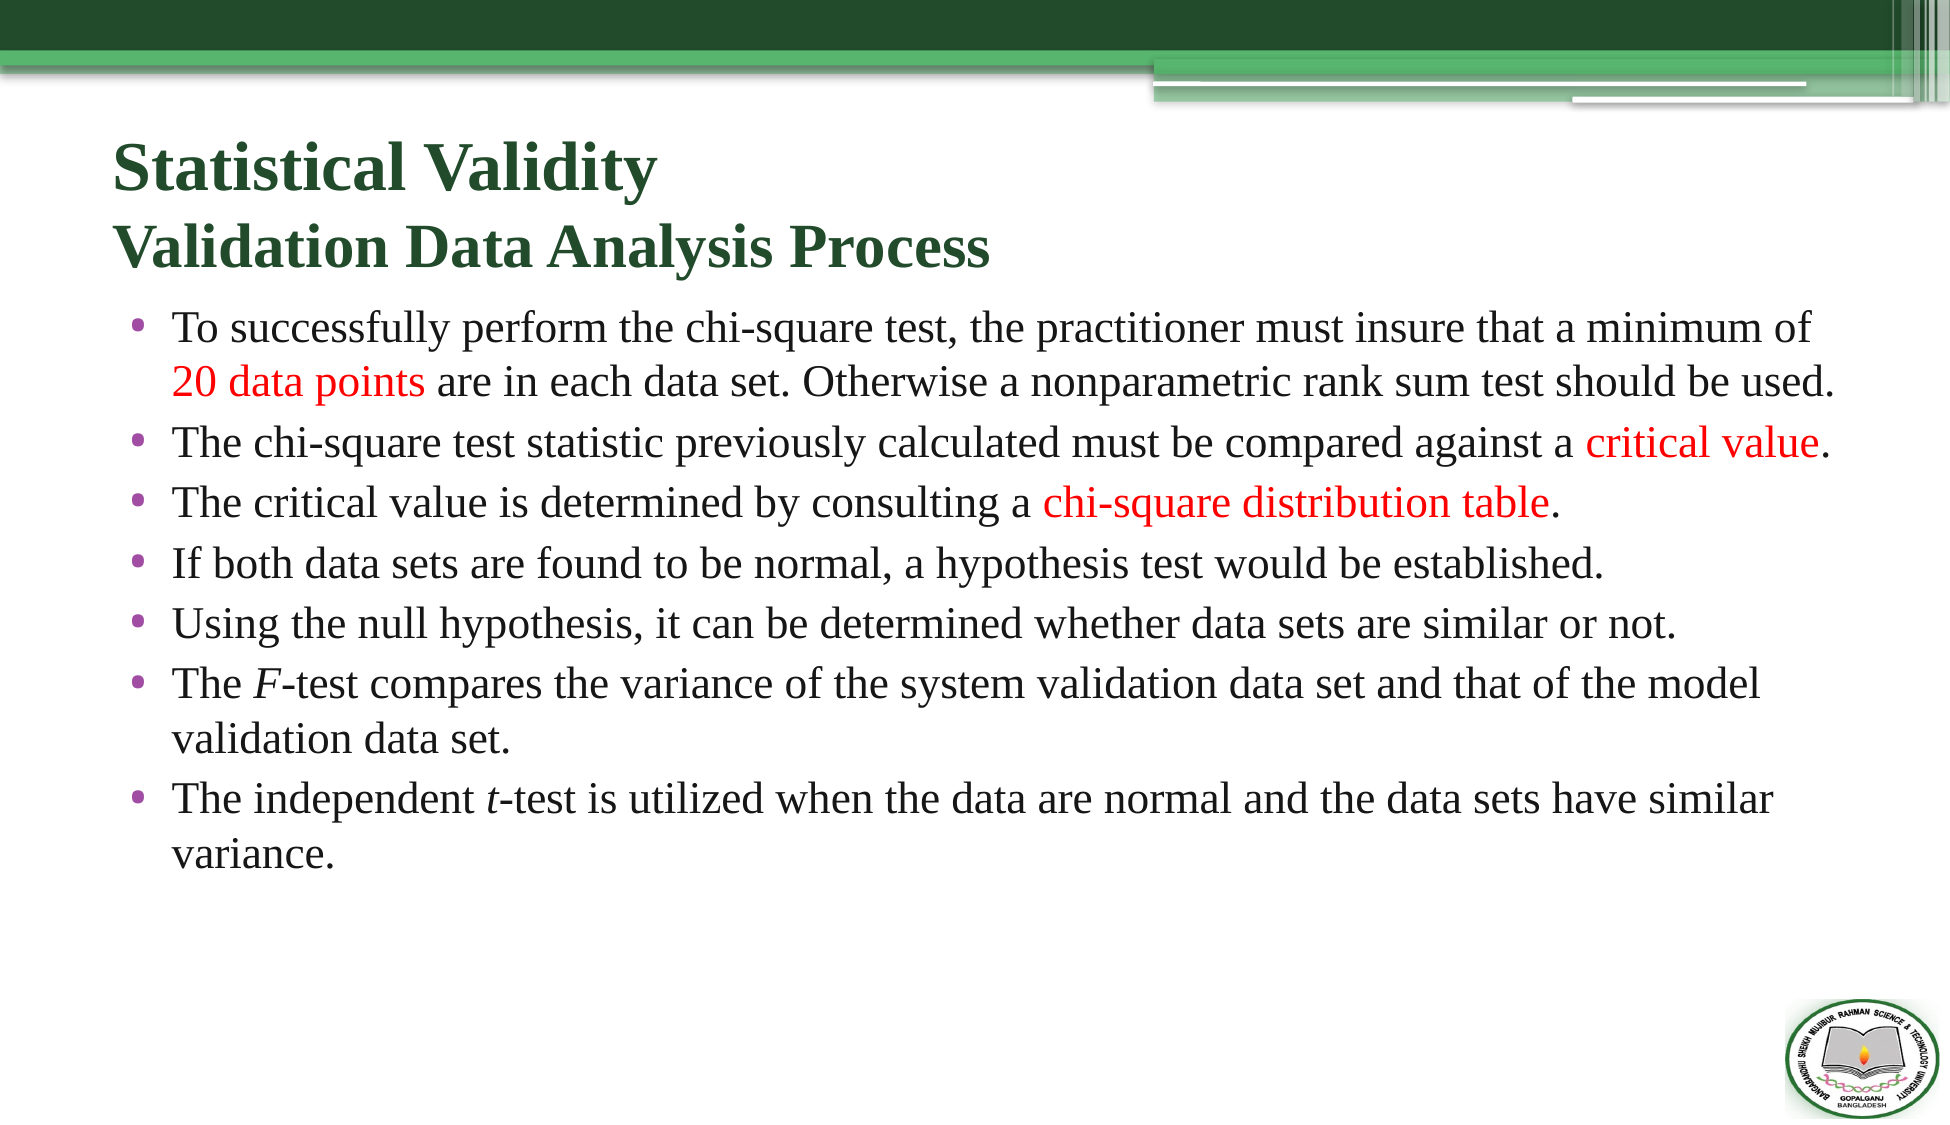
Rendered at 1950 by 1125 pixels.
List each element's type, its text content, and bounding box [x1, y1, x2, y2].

picture [1785, 999, 1940, 1119]
title Statistical Validity Validation Data Analysis Process [97, 112, 1853, 288]
list To successfully perform the chi-square test, the practitioner must insure that a minimum of 20 data points are in each data set. Otherwise a nonparametric rank sum test should be used. The chi-square test statistic previously calculated must be compared against a critical value. The critical value is determined by consulting a chi-square distribution table. If both data sets are found to be normal, a hypothesis test would be established. Using the null hypothesis, it can be determined whether data sets are similar or not. The F-test compares the variance of the system validation data set and that of the model validation data set. The independent t-test is utilized when the data are normal and the data sets have similar variance. [97, 289, 1853, 1000]
